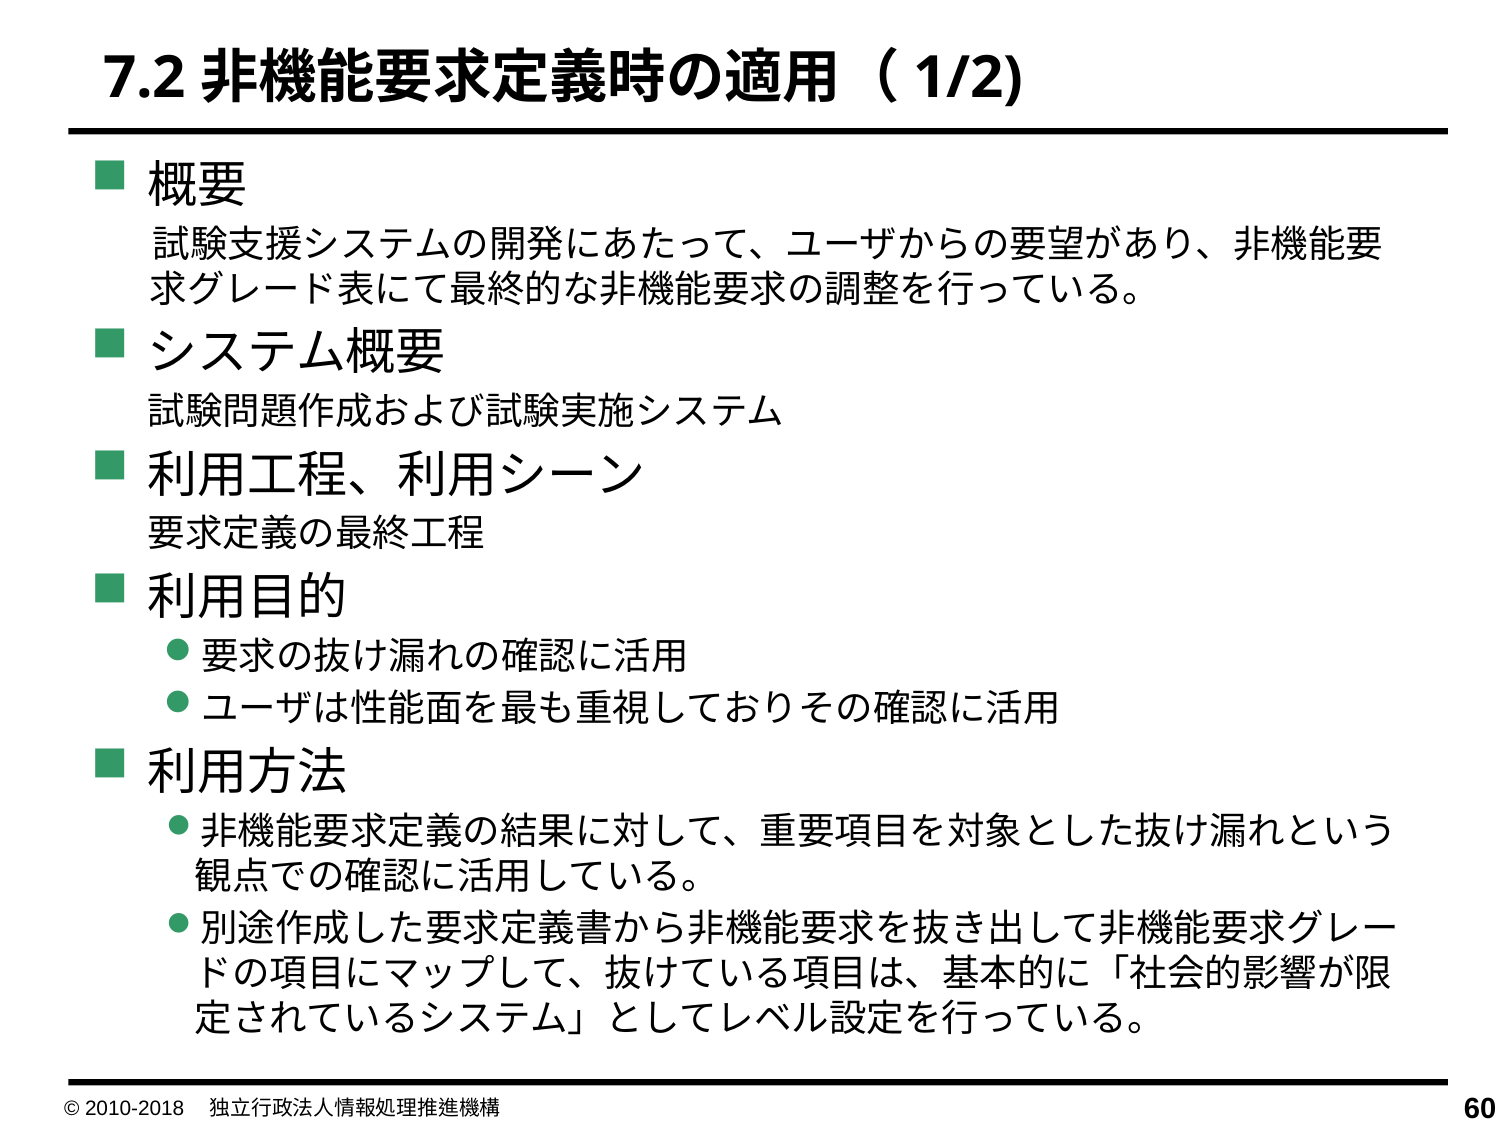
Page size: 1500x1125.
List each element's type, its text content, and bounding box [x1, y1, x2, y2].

text_box © 2010-2018 独立行政法人情報処理推進機構 [49, 1086, 516, 1125]
list 概要 試験支援システムの開発にあたって、ユーザからの要望があり、非機能要求グレード表にて最終的な非機能要求の調整を行っている。 システム概要 試験問題作成および試験実施システム 利用工程、利用シーン 要求定義の最終工程 利用目的 要求の抜け漏れの確認に活用 ユーザは性能面を最も重視しておりその確認に活用 利用方法 非機能要求定義の結果に対して、重要項目を対象とした抜け漏れという観点での確認に活用している。 別途作成した要求定義書から非機能要求を抜き出して非機能要求グレードの項目にマップして、抜けている項目は、基本的に「社会的影響が限定されているシステム」としてレベル設定を行っている。 [76, 144, 1424, 1063]
text_box 7.2非機能要求定義時の適用（1/2) [88, 31, 1397, 117]
